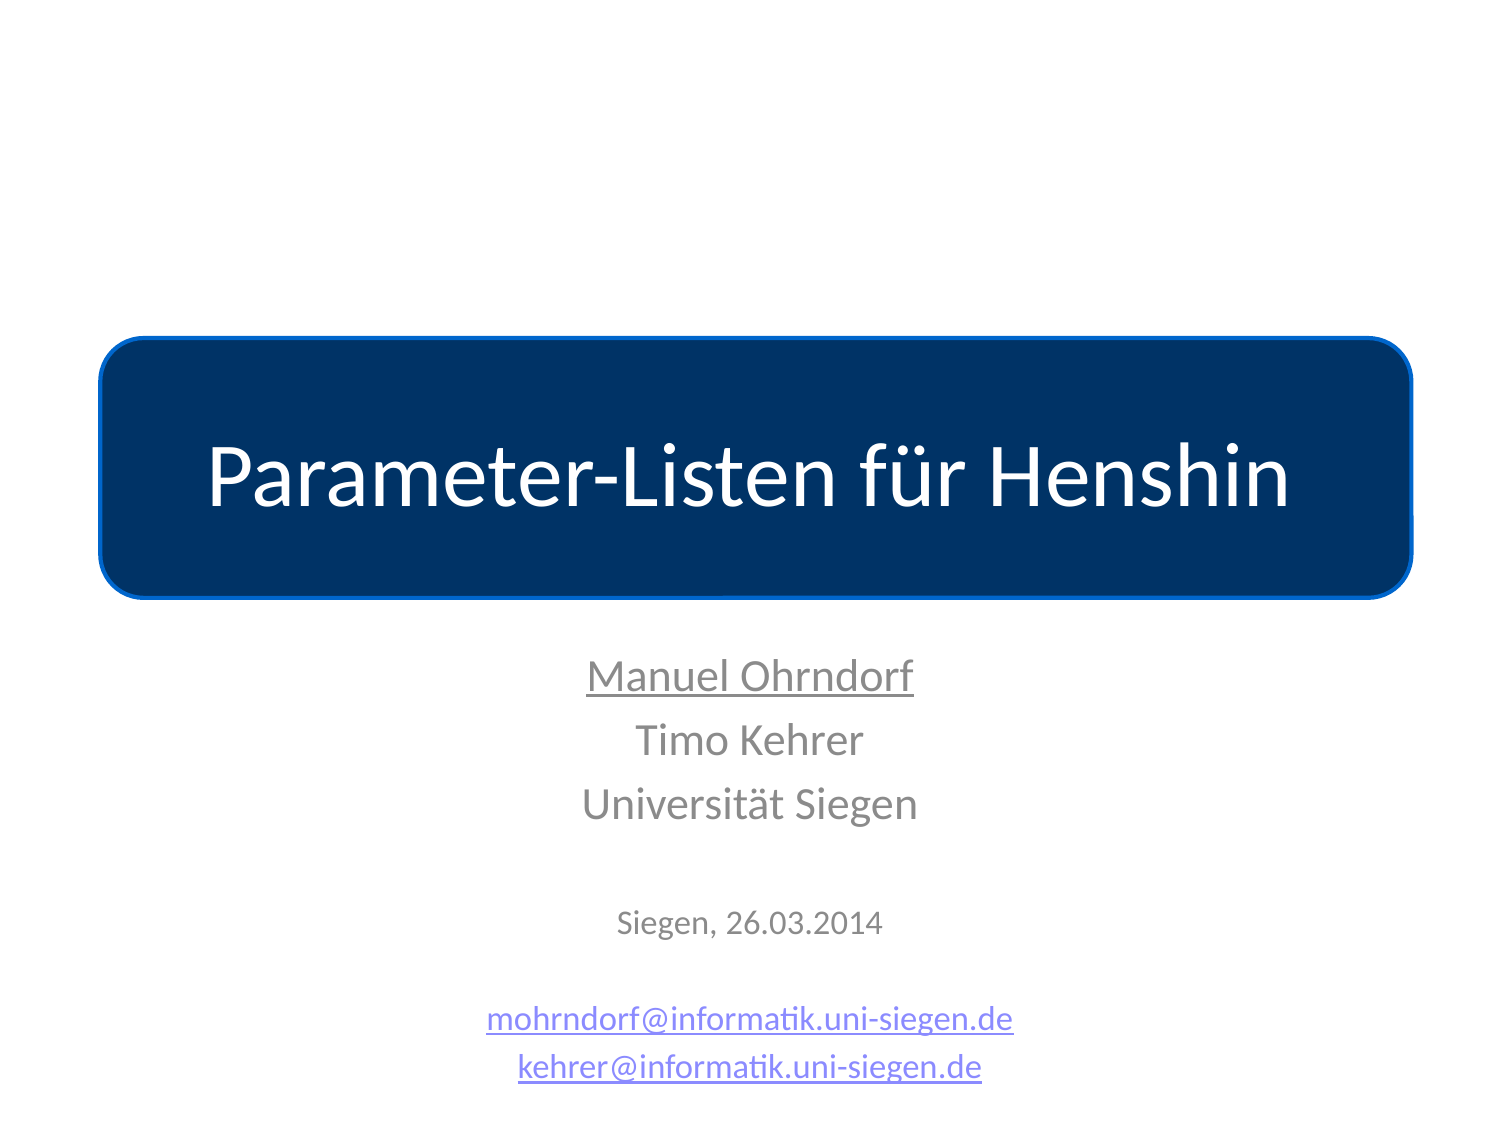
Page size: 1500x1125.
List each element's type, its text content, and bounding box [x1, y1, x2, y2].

title Parameter-Listen für Henshin [112, 349, 1388, 591]
subtitle Manuel Ohrndorf Timo Kehrer Universität Siegen Siegen, 26.03.2014 mohrndorf@informatik.uni-siegen.de kehrer@informatik.uni-siegen.de [225, 637, 1275, 1094]
